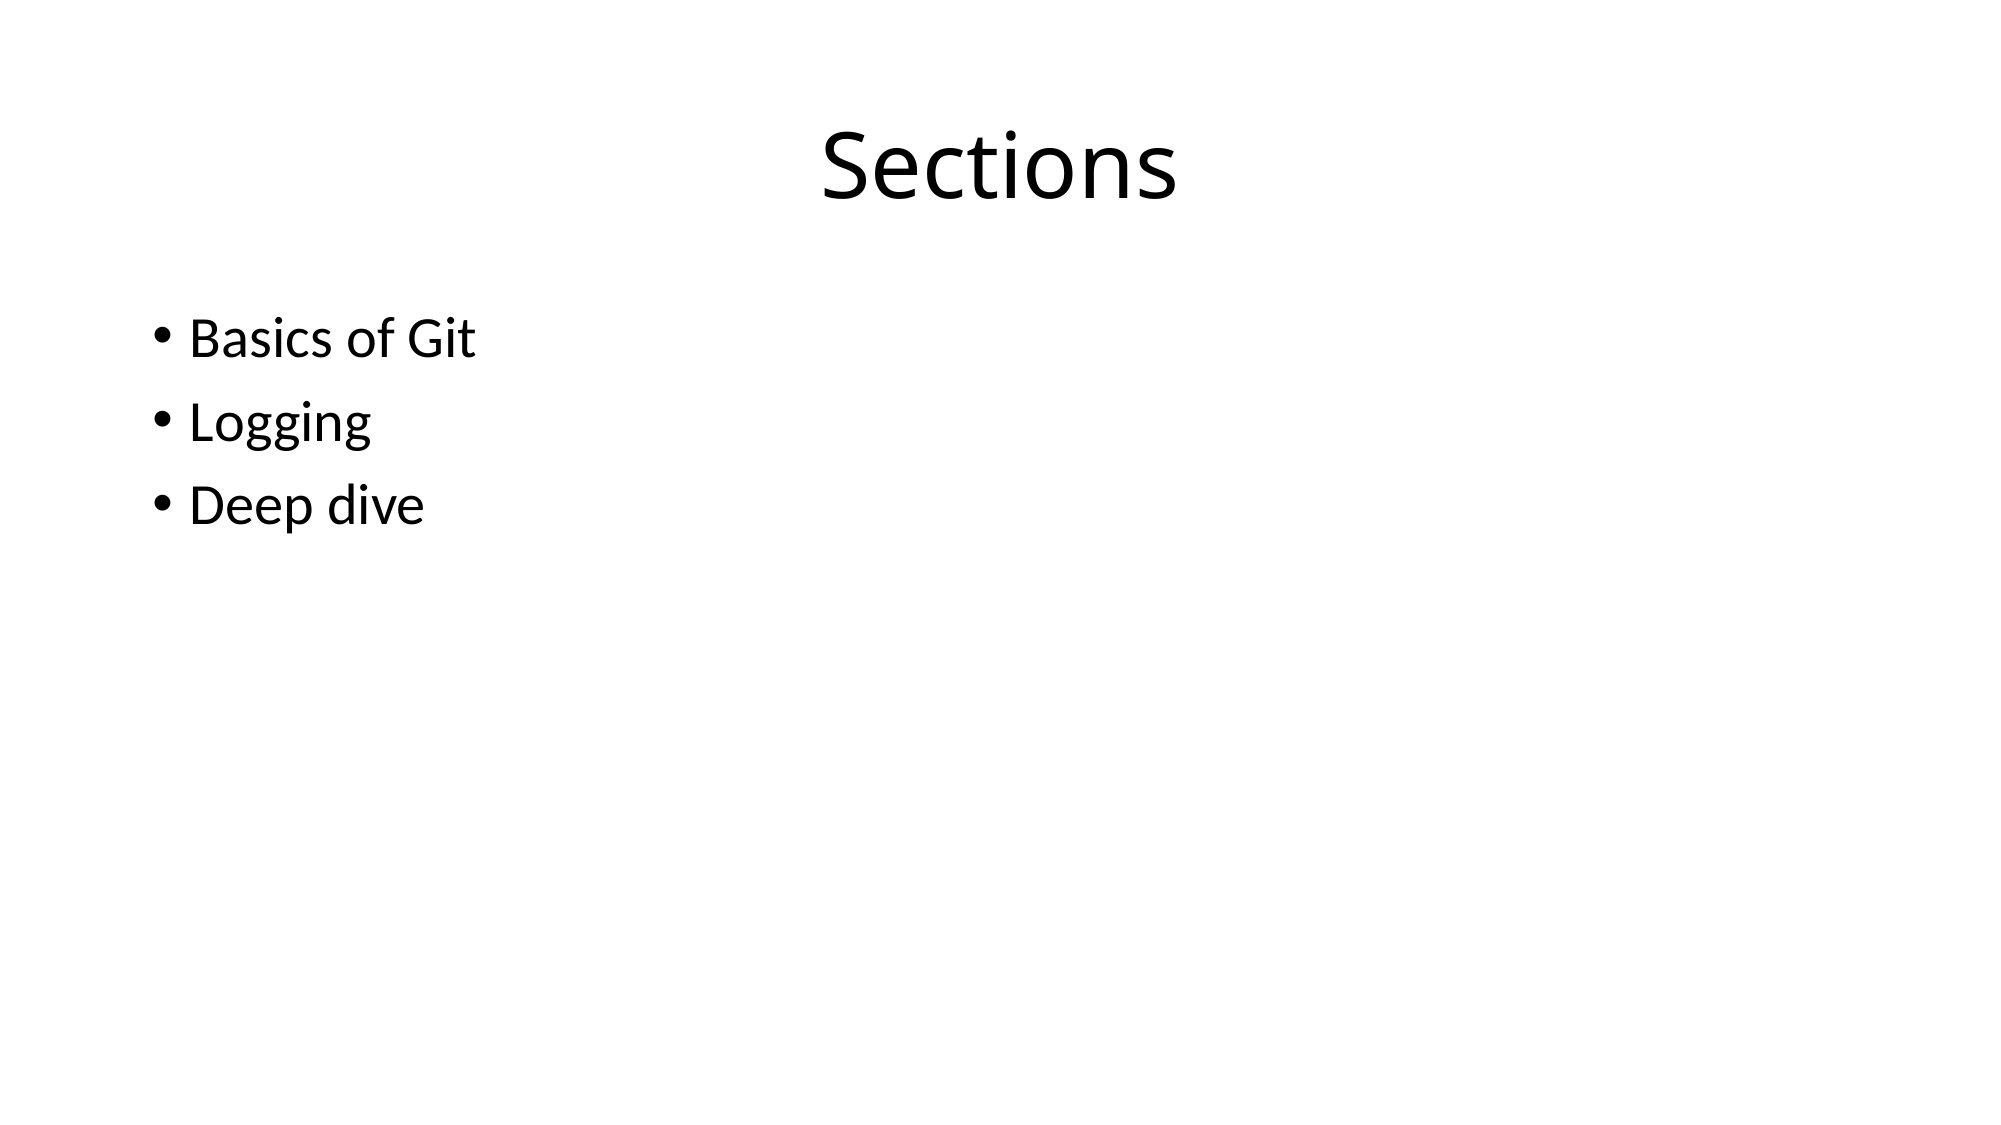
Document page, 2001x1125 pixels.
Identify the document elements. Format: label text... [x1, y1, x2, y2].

list Basics of Git Logging Deep dive [137, 299, 1863, 1014]
title Sections [137, 59, 1863, 278]
